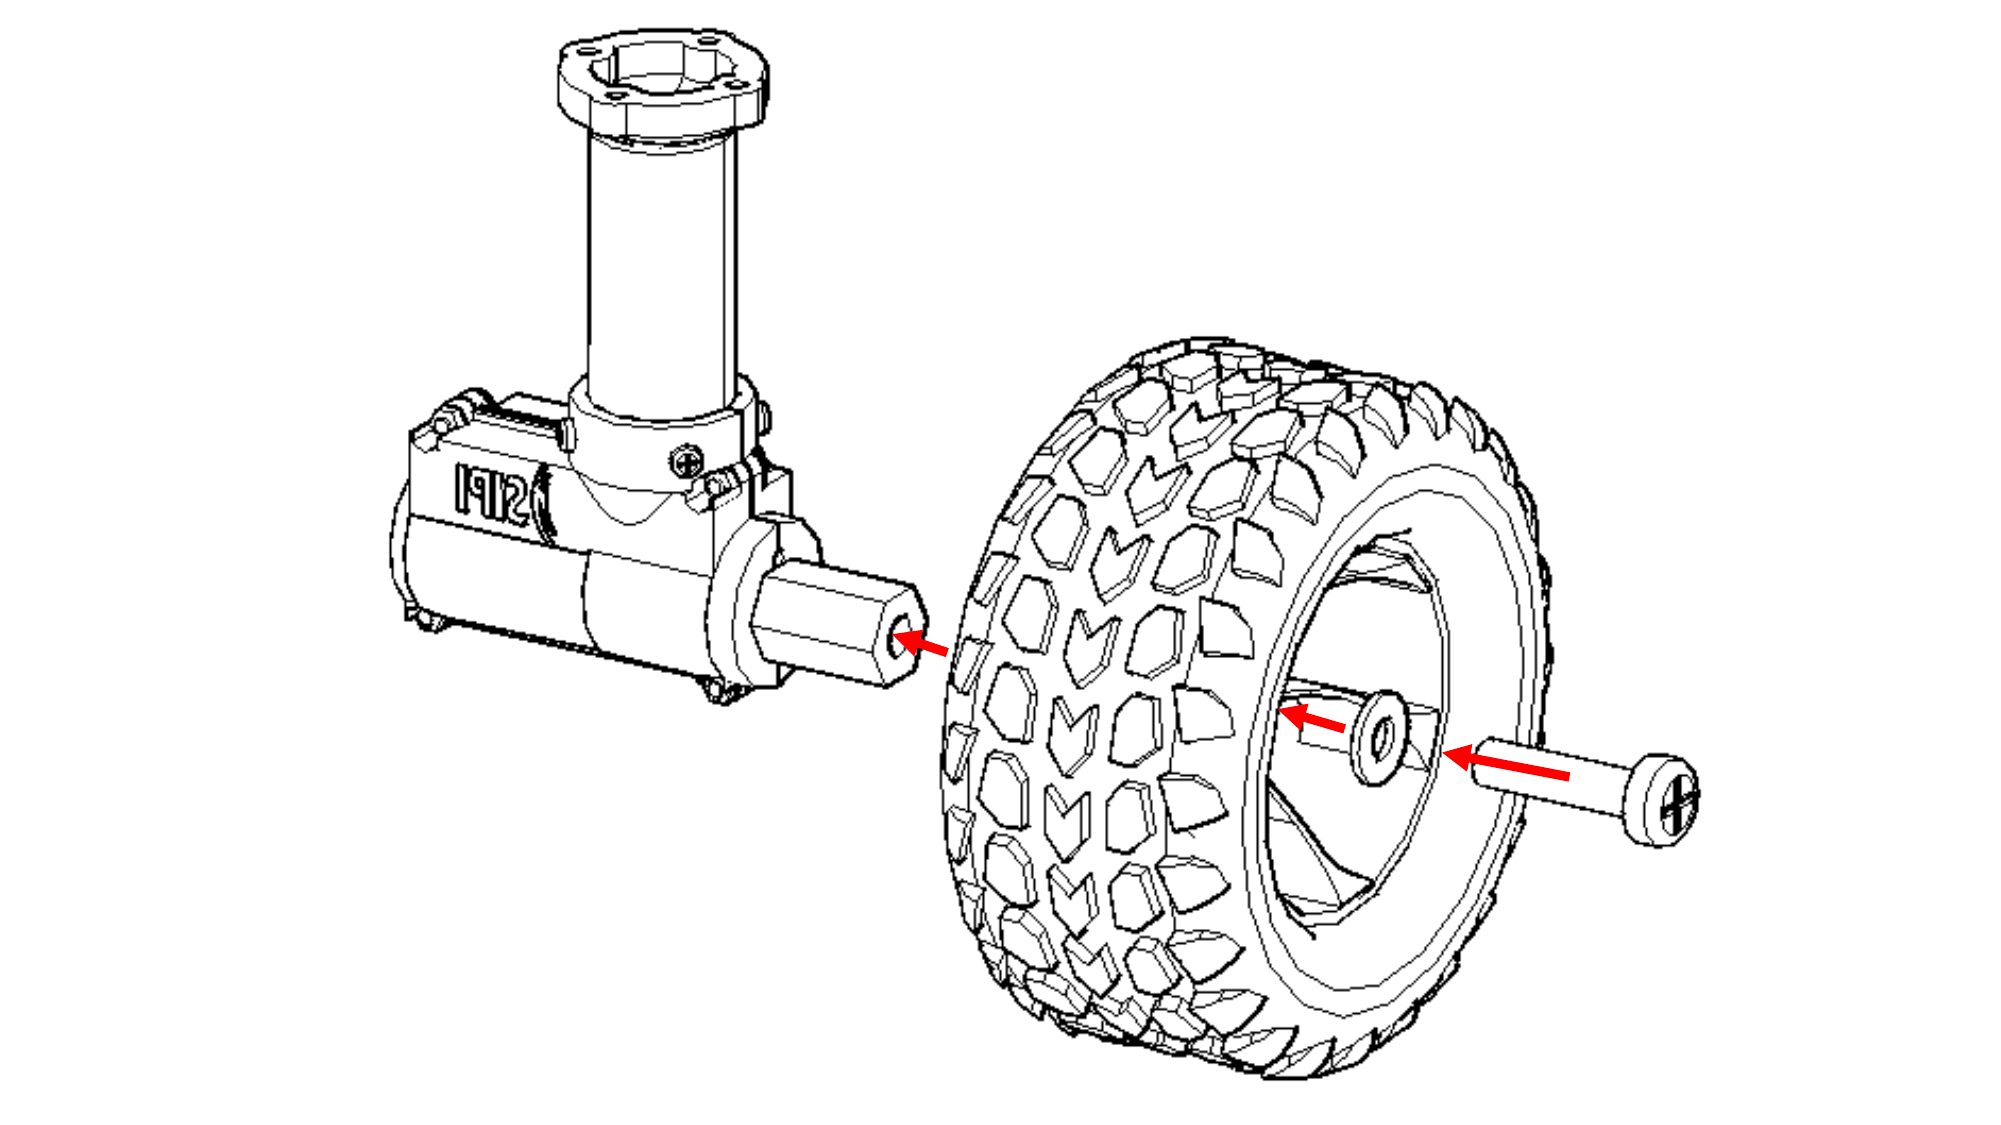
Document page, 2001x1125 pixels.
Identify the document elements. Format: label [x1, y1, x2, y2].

text_box [1442, 752, 1570, 778]
picture [339, 0, 1748, 1125]
text_box [1277, 709, 1345, 729]
text_box [891, 634, 948, 653]
